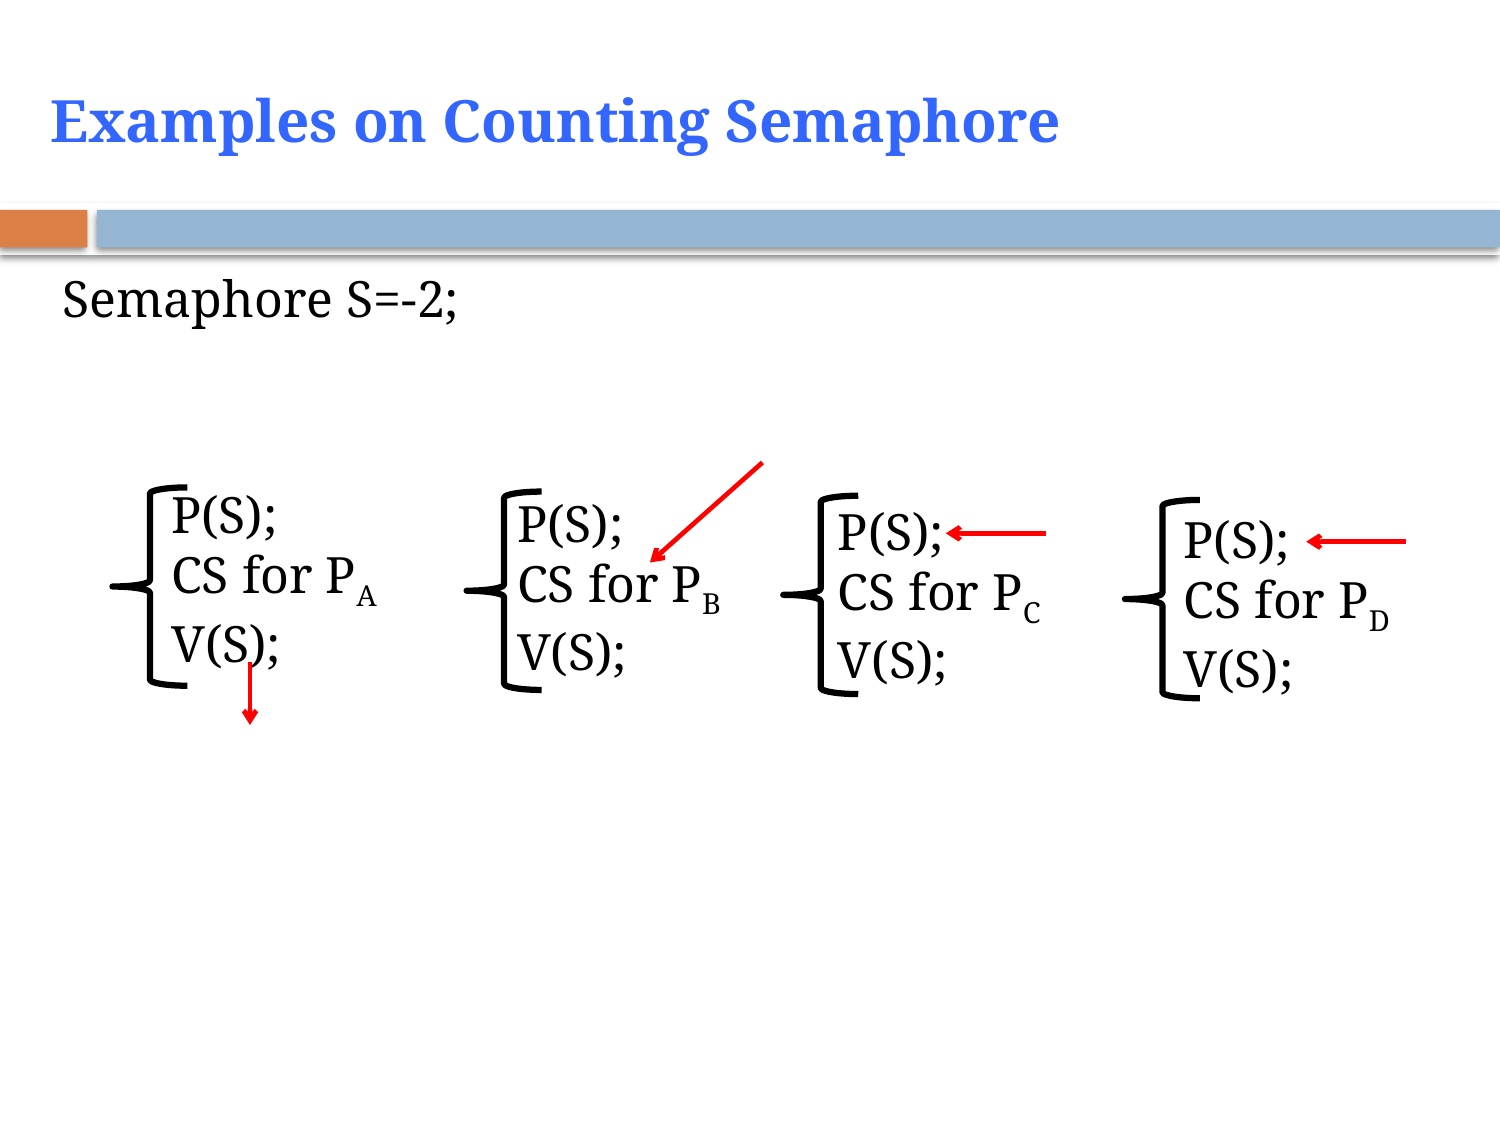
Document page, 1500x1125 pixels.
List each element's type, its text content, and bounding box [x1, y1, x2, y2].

text_box [782, 494, 859, 695]
text_box P(S); CS for PD V(S); [1168, 501, 1500, 705]
text_box [111, 489, 188, 687]
text_box Semaphore S=-2; [47, 259, 522, 335]
title Examples on Counting Semaphore [34, 37, 1463, 201]
text_box P(S); CS for PC V(S); [823, 493, 1132, 697]
text_box [465, 490, 542, 691]
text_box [649, 462, 763, 563]
text_box [1124, 499, 1200, 700]
text_box P(S); CS for PB V(S); [502, 484, 872, 688]
text_box P(S); CS for PA V(S); [156, 476, 526, 680]
